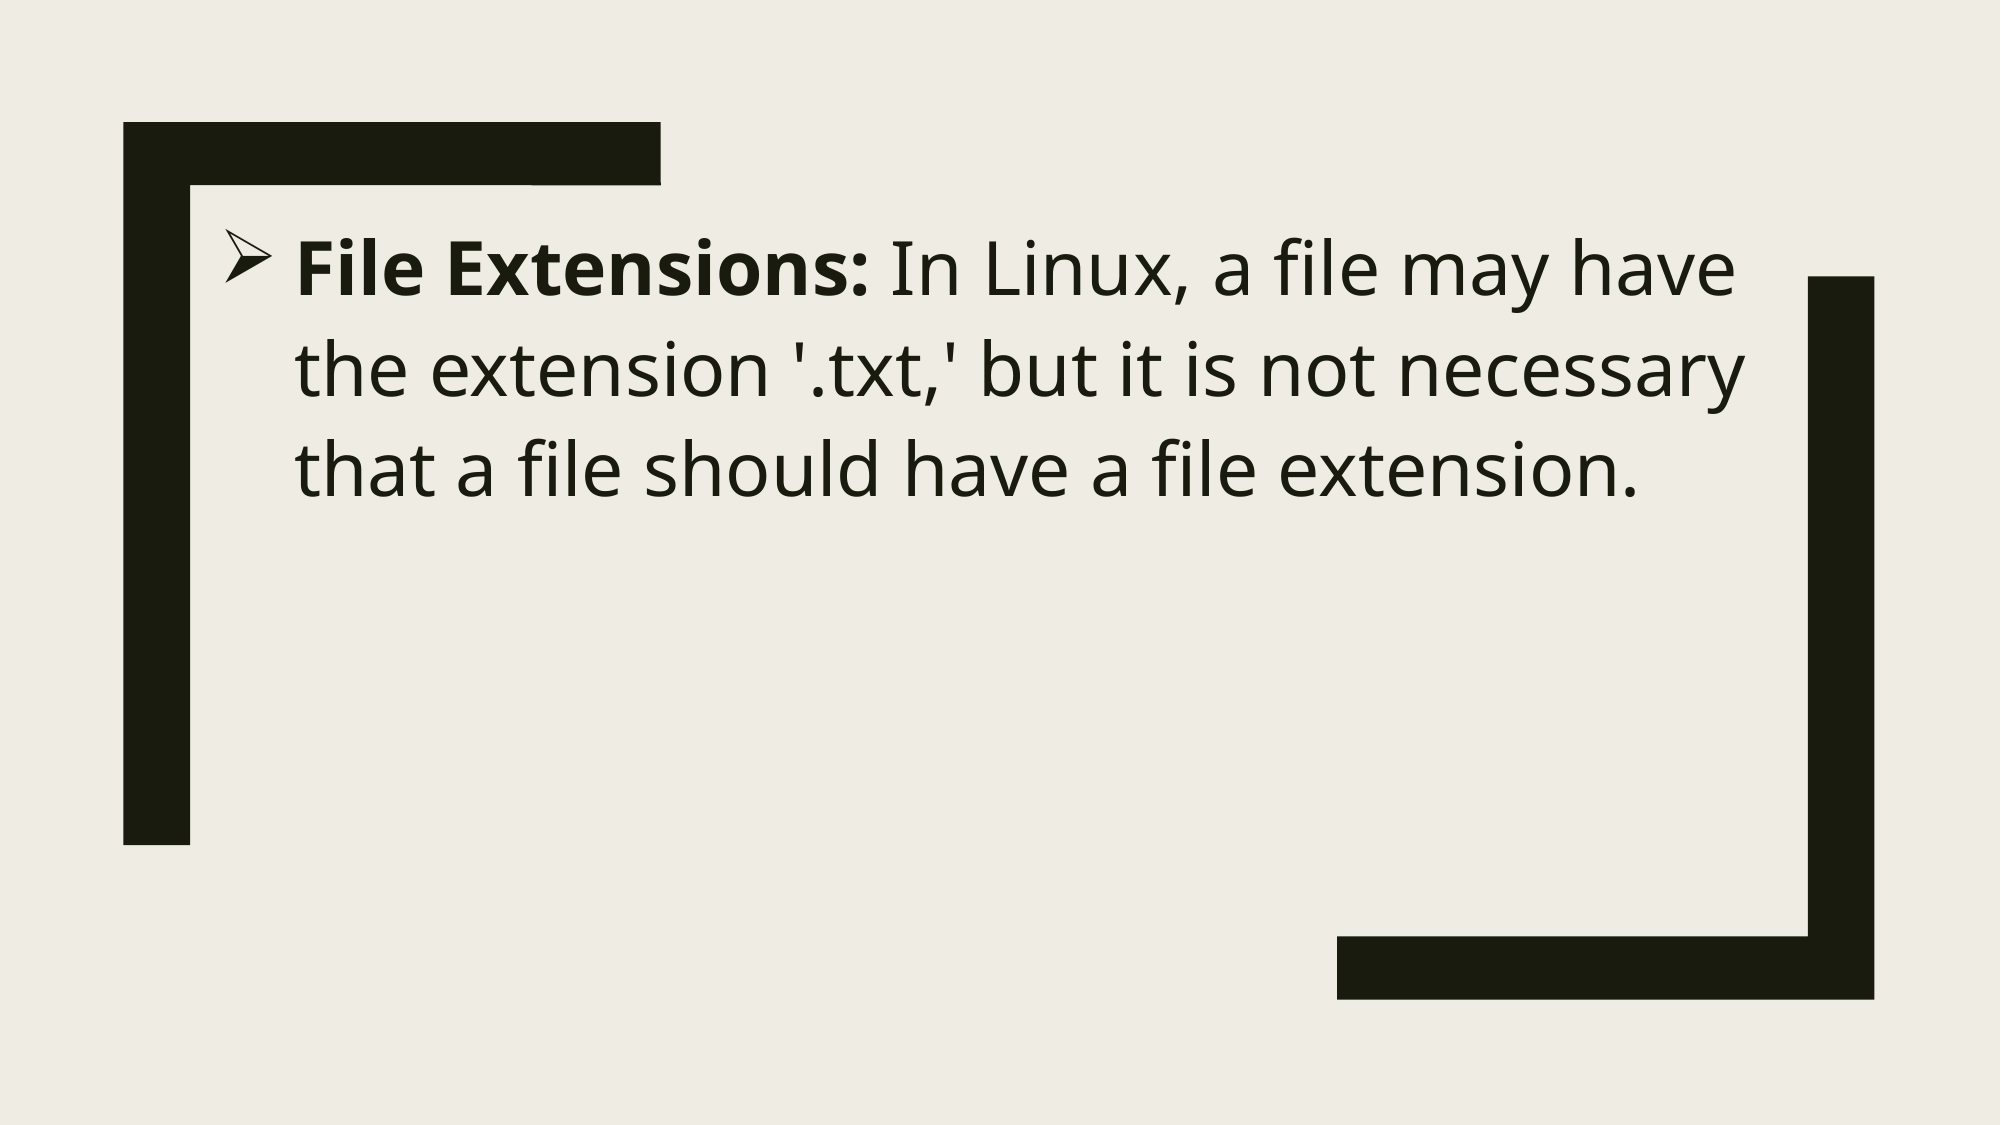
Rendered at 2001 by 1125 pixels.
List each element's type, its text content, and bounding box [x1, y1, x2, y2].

subtitle File Extensions: In Linux, a file may have the extension '.txt,' but it is not necessary that a file should have a file extension. [204, 202, 1787, 924]
